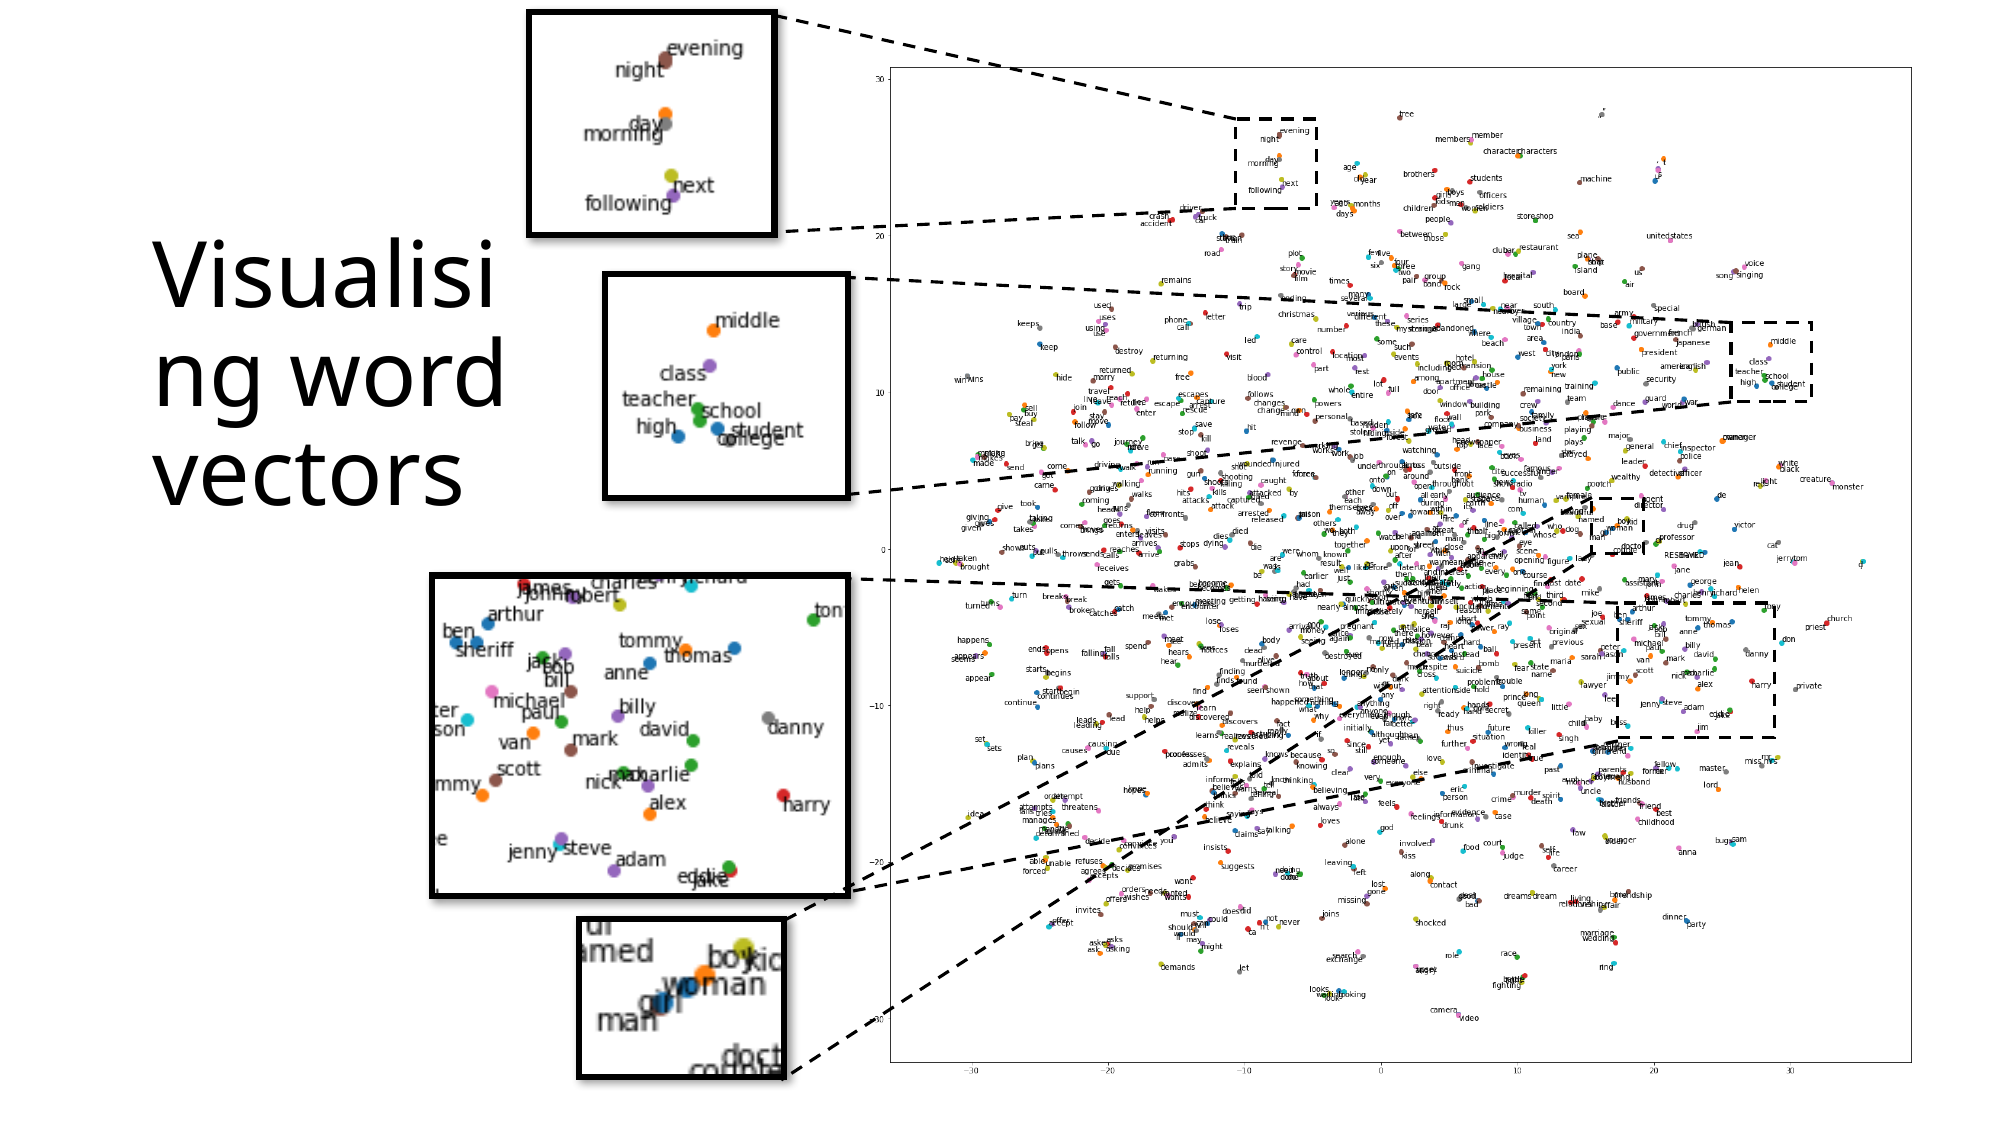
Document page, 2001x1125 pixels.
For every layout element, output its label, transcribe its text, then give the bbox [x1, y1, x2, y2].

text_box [1592, 578, 1618, 603]
picture [607, 277, 845, 495]
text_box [781, 497, 1592, 553]
title Visualising word vectors [137, 59, 561, 695]
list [863, 59, 1919, 1080]
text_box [771, 14, 1236, 120]
picture [532, 14, 772, 233]
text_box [781, 553, 1592, 1080]
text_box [1592, 740, 1618, 893]
picture [434, 578, 781, 893]
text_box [844, 277, 1731, 323]
picture [582, 921, 781, 1074]
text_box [844, 401, 1731, 495]
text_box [771, 208, 1236, 233]
